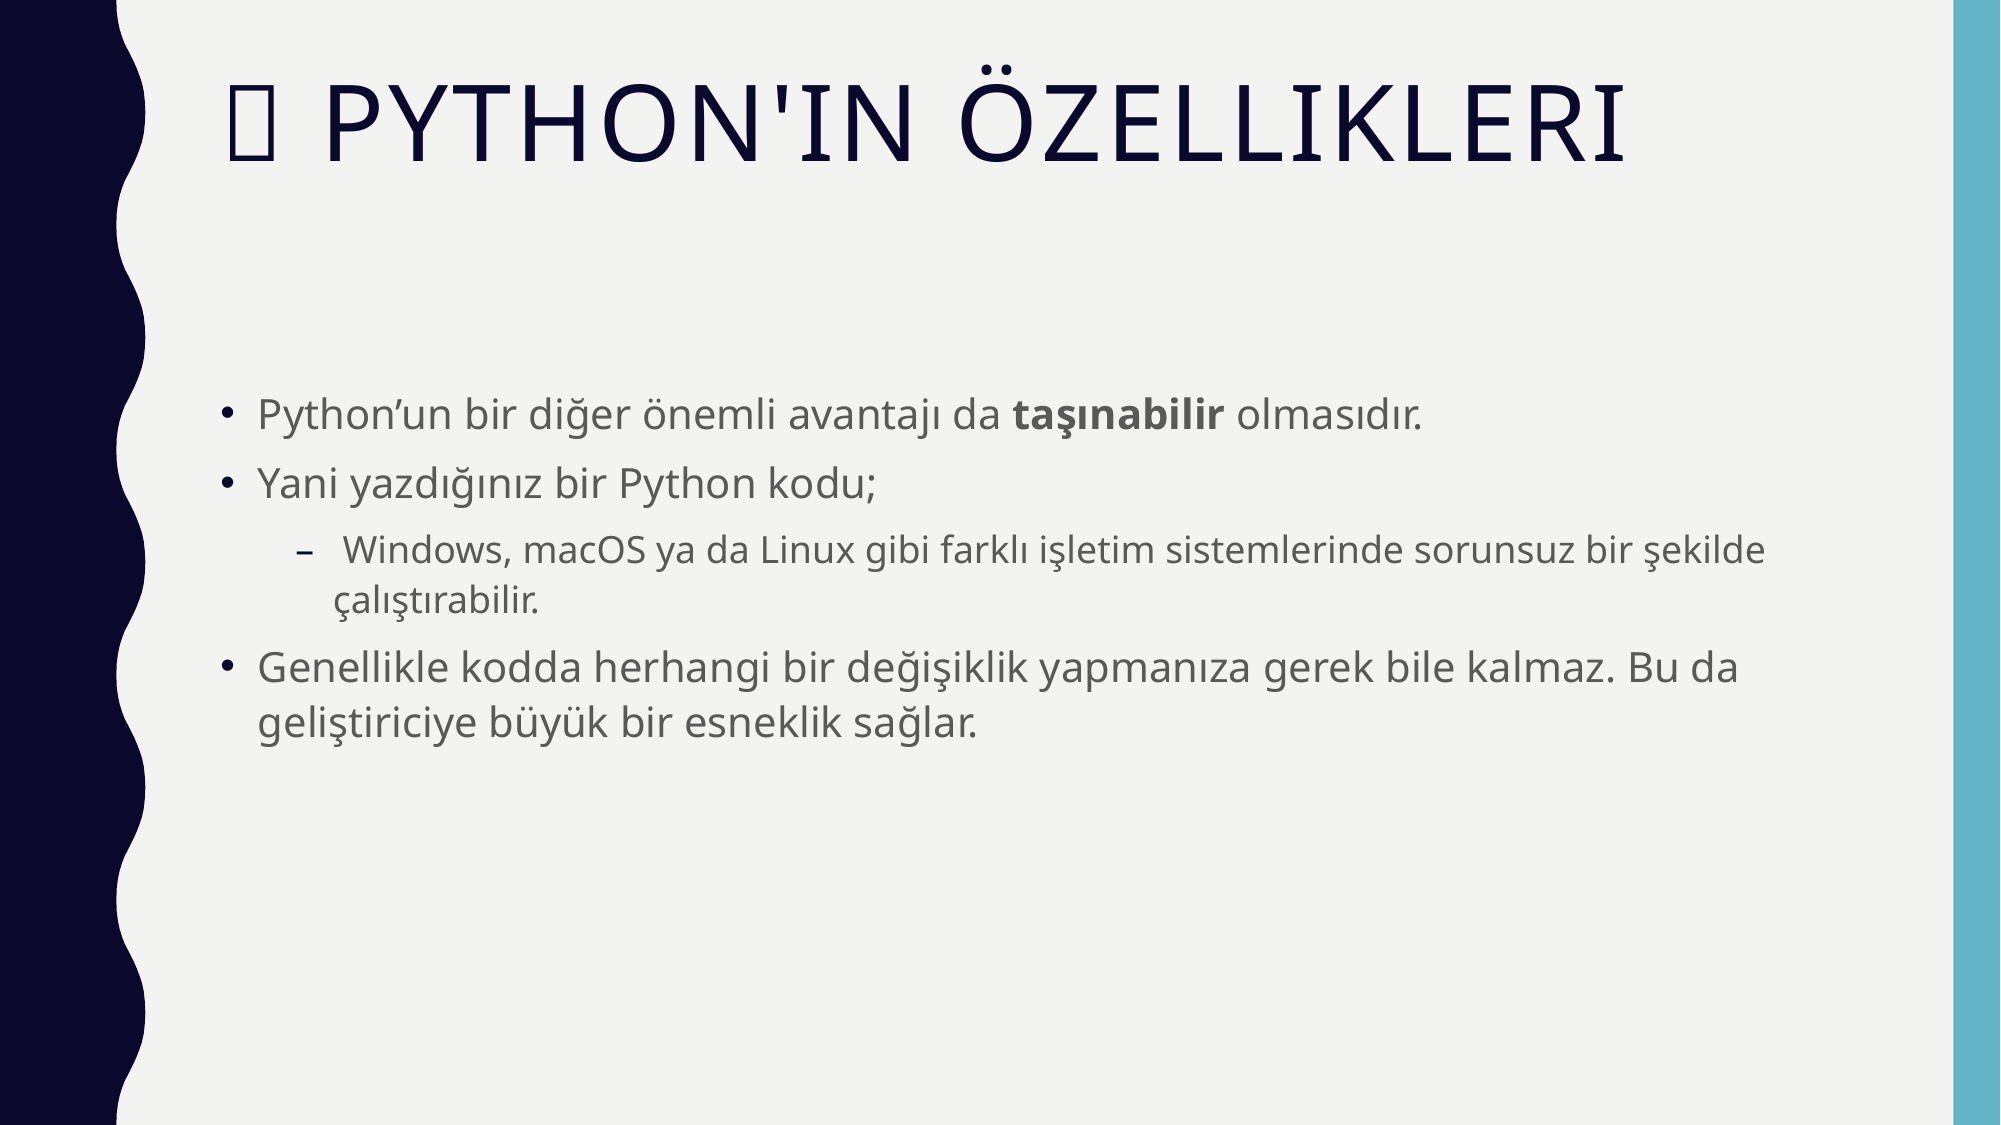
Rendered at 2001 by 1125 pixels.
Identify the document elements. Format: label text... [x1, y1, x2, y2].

title 📘 Python'ın Özellikleri [205, 62, 1875, 308]
list Python’un bir diğer önemli avantajı da taşınabilir olmasıdır. Yani yazdığınız bir Python kodu; Windows, macOS ya da Linux gibi farklı işletim sistemlerinde sorunsuz bir şekilde çalıştırabilir. Genellikle kodda herhangi bir değişiklik yapmanıza gerek bile kalmaz. Bu da geliştiriciye büyük bir esneklik sağlar. [205, 375, 1875, 965]
